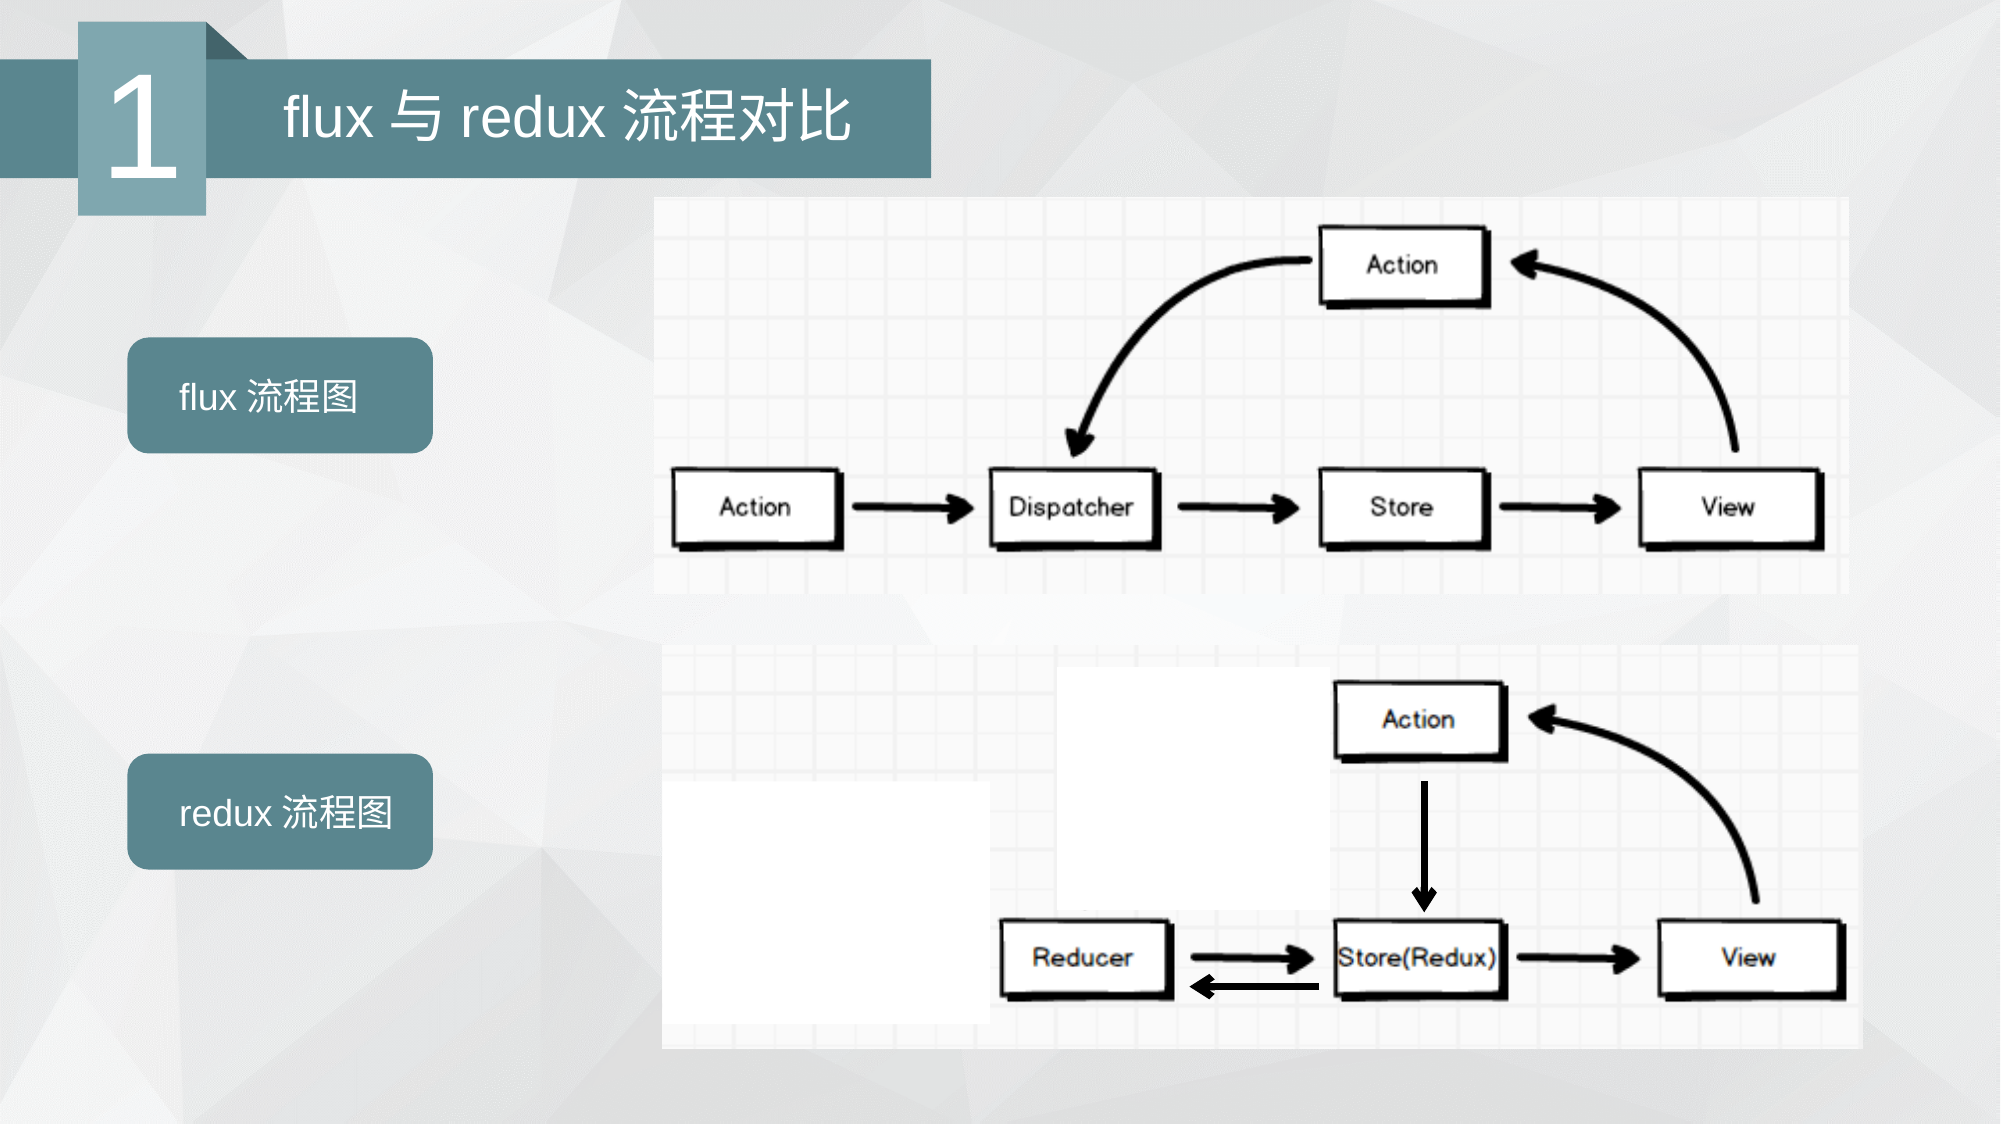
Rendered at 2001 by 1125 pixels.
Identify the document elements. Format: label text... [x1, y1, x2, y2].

picture [0, 0, 2001, 1125]
text_box [130, 756, 430, 867]
text_box redux流程图 [164, 781, 409, 842]
text_box flux流程图 [164, 365, 374, 425]
text_box 1 [77, 47, 207, 191]
title flux与redux流程对比 [207, 59, 932, 179]
text_box [130, 340, 430, 451]
